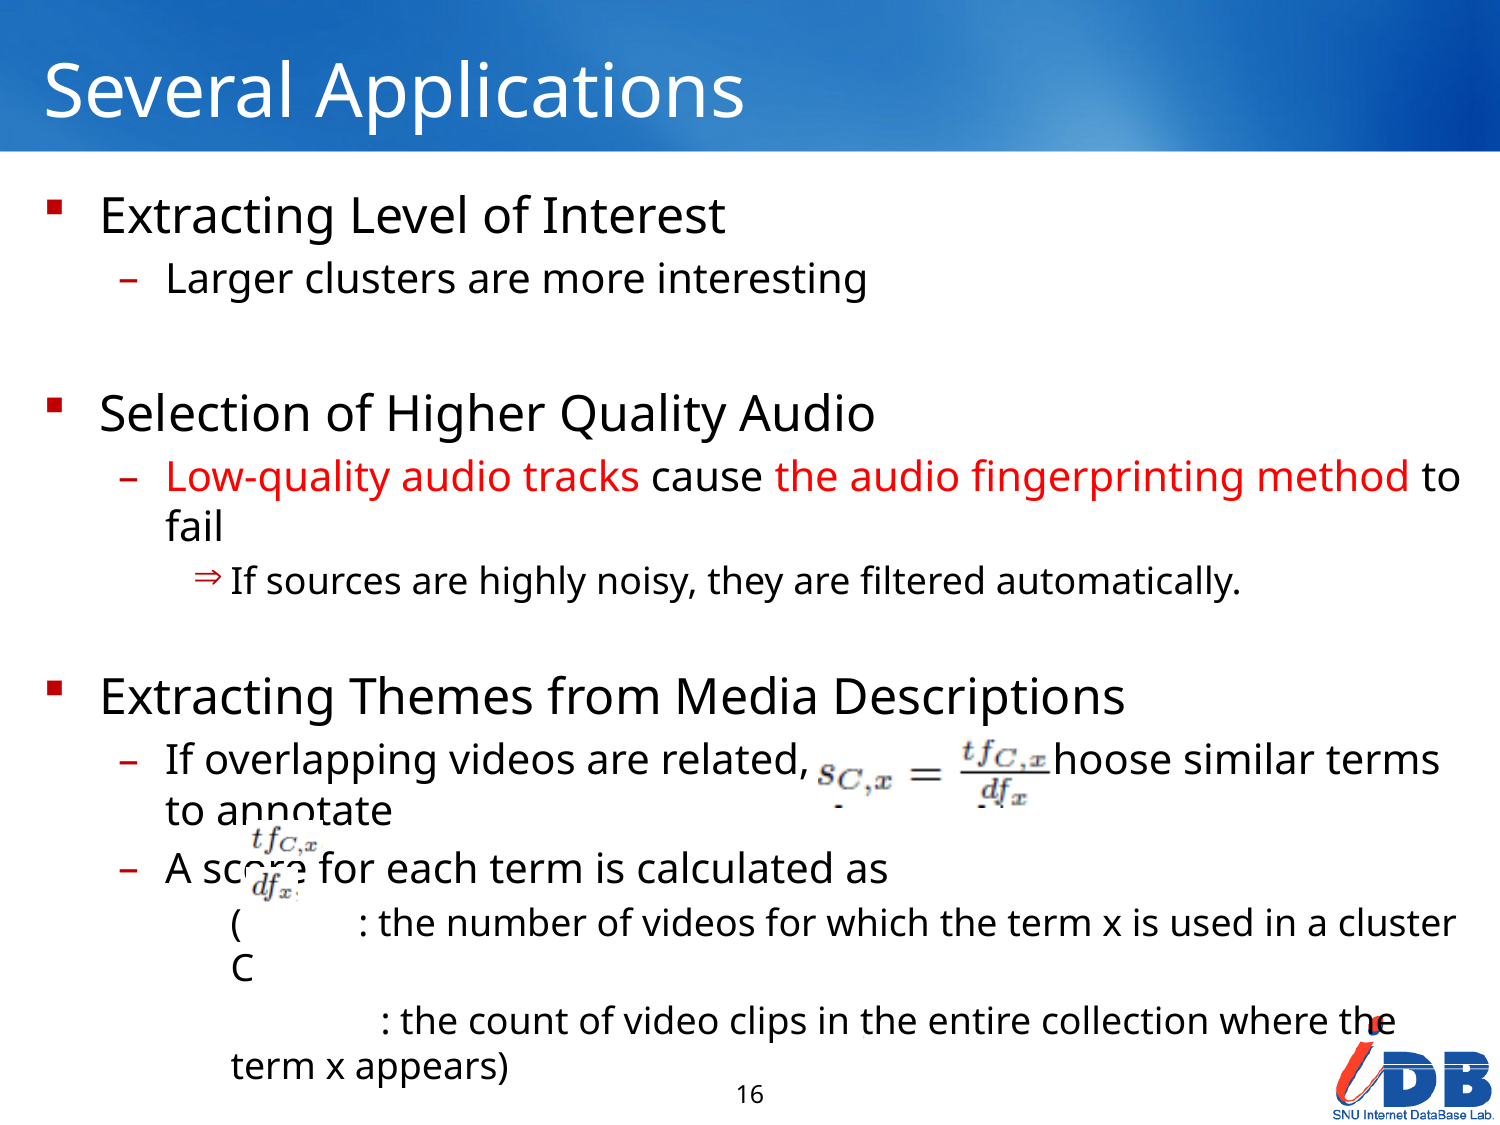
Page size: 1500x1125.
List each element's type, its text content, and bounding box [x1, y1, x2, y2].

title Several Applications [28, 23, 1472, 153]
picture [245, 820, 323, 862]
picture [818, 737, 1055, 808]
list Extracting Level of Interest Larger clusters are more interesting Selection of Higher Quality Audio Low-quality audio tracks cause the audio fingerprinting method to fail If sources are highly noisy, they are filtered automatically. Extracting Themes from Media Descriptions If overlapping videos are related, users may choose similar terms to annotate A score for each term is calculated as ( : the number of videos for which the term x is used in a cluster C : the count of video clips in the entire collection where the term x appears) [28, 175, 1500, 1067]
picture [245, 866, 298, 908]
picture [0, 0, 1500, 1125]
slide_number 16 [697, 1078, 803, 1114]
